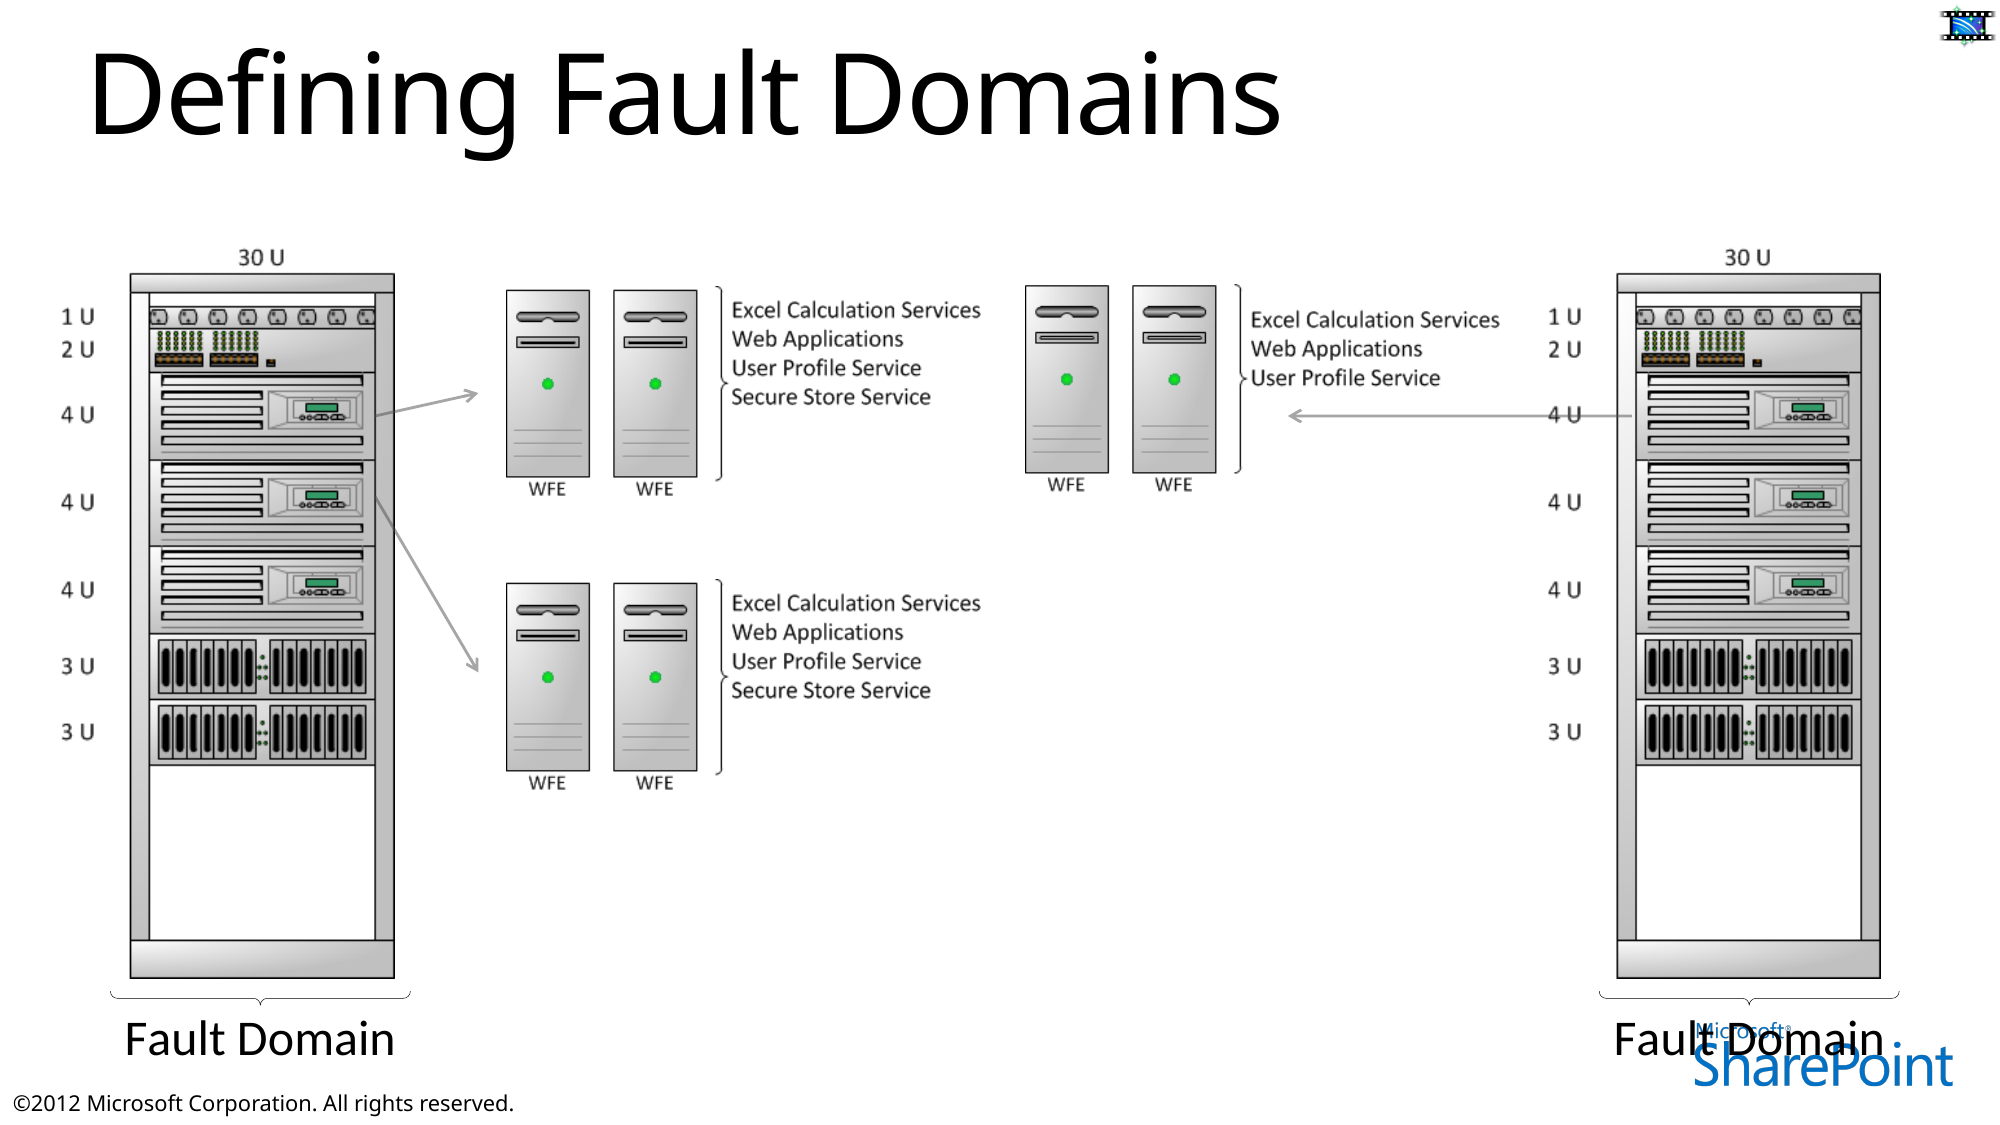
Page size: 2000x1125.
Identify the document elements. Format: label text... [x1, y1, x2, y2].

picture [1025, 284, 1501, 497]
title Defining Fault Domains [85, 37, 1914, 161]
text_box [374, 392, 479, 417]
picture [1596, 988, 1953, 1098]
picture [505, 579, 981, 795]
picture [107, 988, 413, 1073]
picture [1547, 239, 1882, 979]
picture [61, 239, 395, 979]
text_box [374, 496, 479, 673]
picture [505, 286, 981, 501]
picture [1938, 2, 1997, 50]
